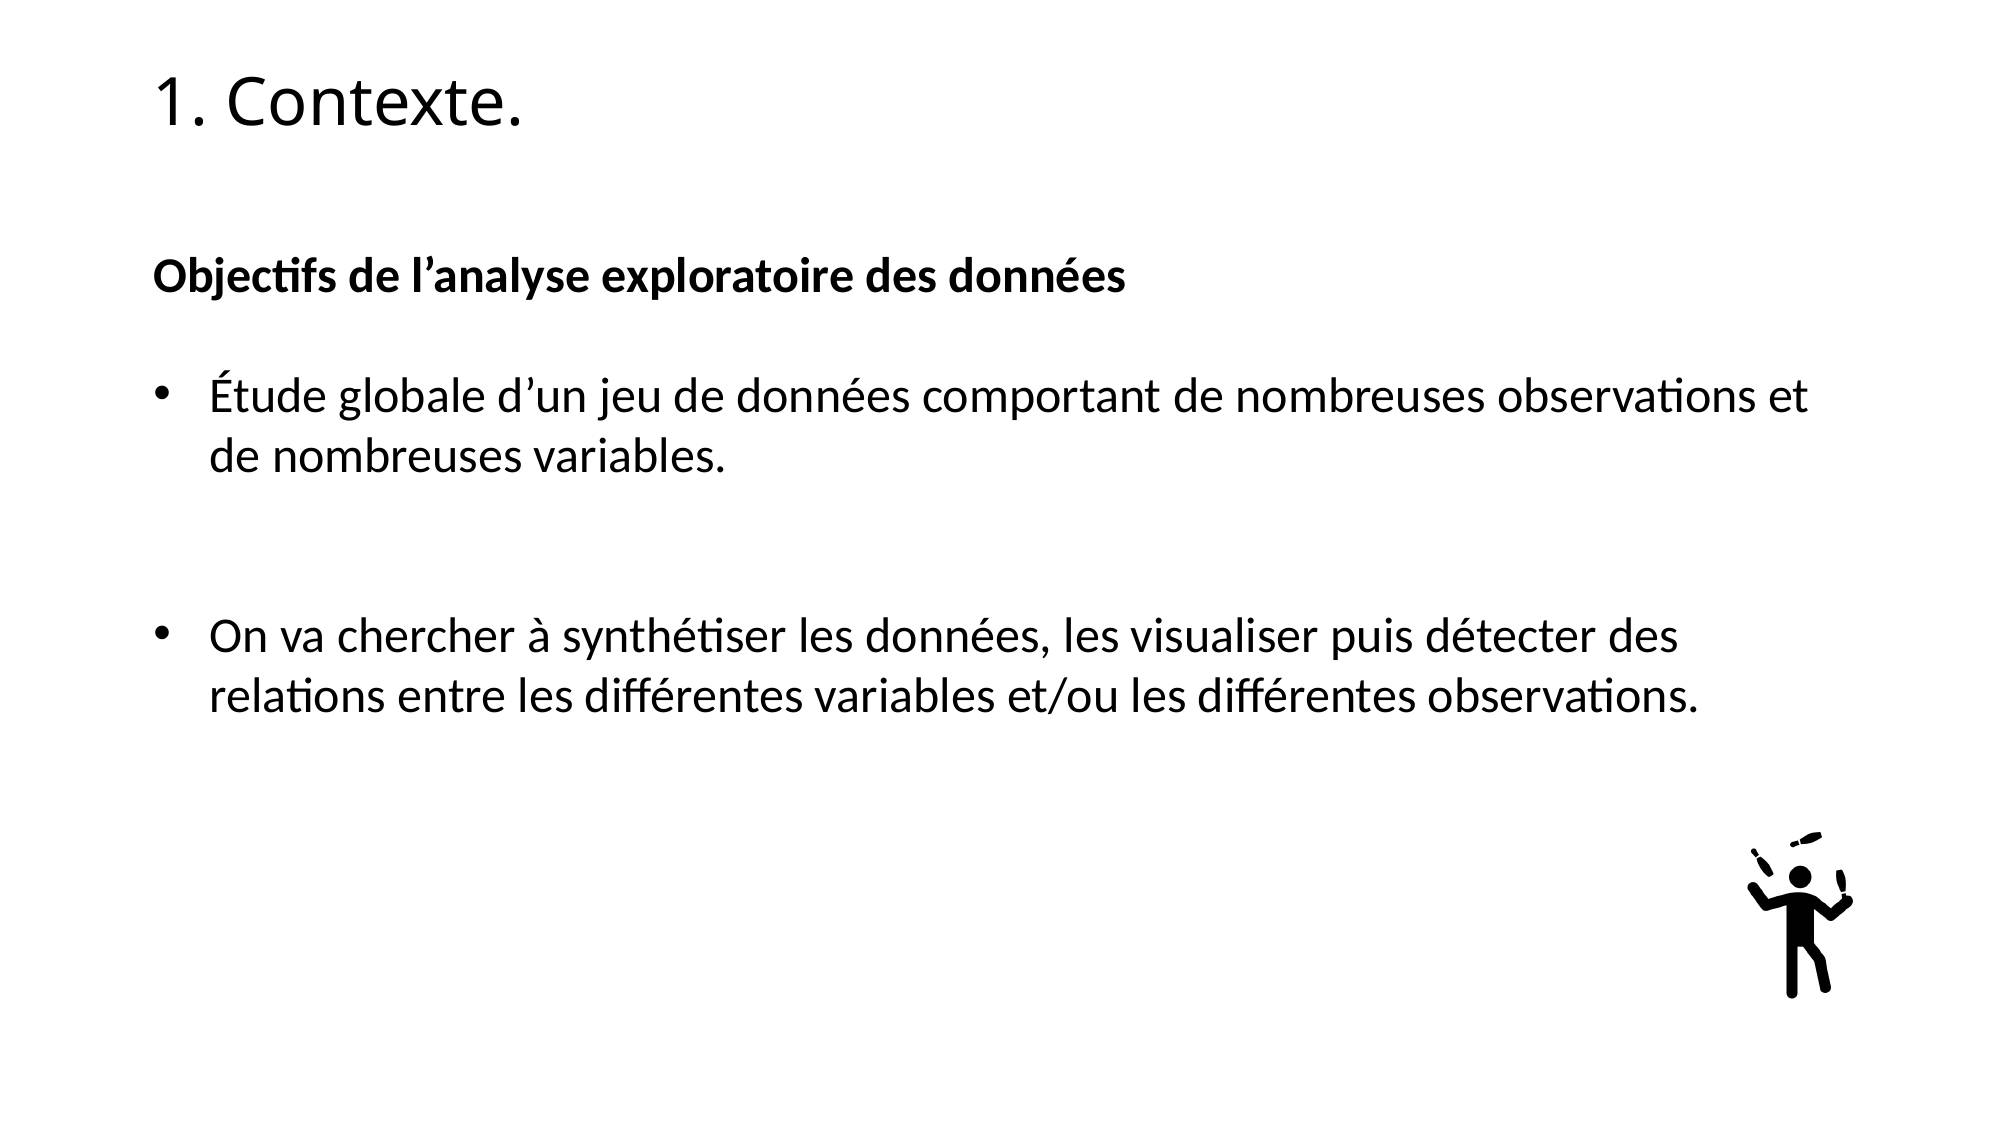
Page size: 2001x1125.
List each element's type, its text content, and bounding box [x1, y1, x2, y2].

text_box 1. Contexte. [137, 59, 1863, 155]
picture [1712, 826, 1890, 1004]
text_box Objectifs de l’analyse exploratoire des données Étude globale d’un jeu de données comportant de nombreuses observations et de nombreuses variables. On va chercher à synthétiser les données, les visualiser puis détecter des relations entre les différentes variables et/ou les différentes observations. [138, 234, 1866, 850]
